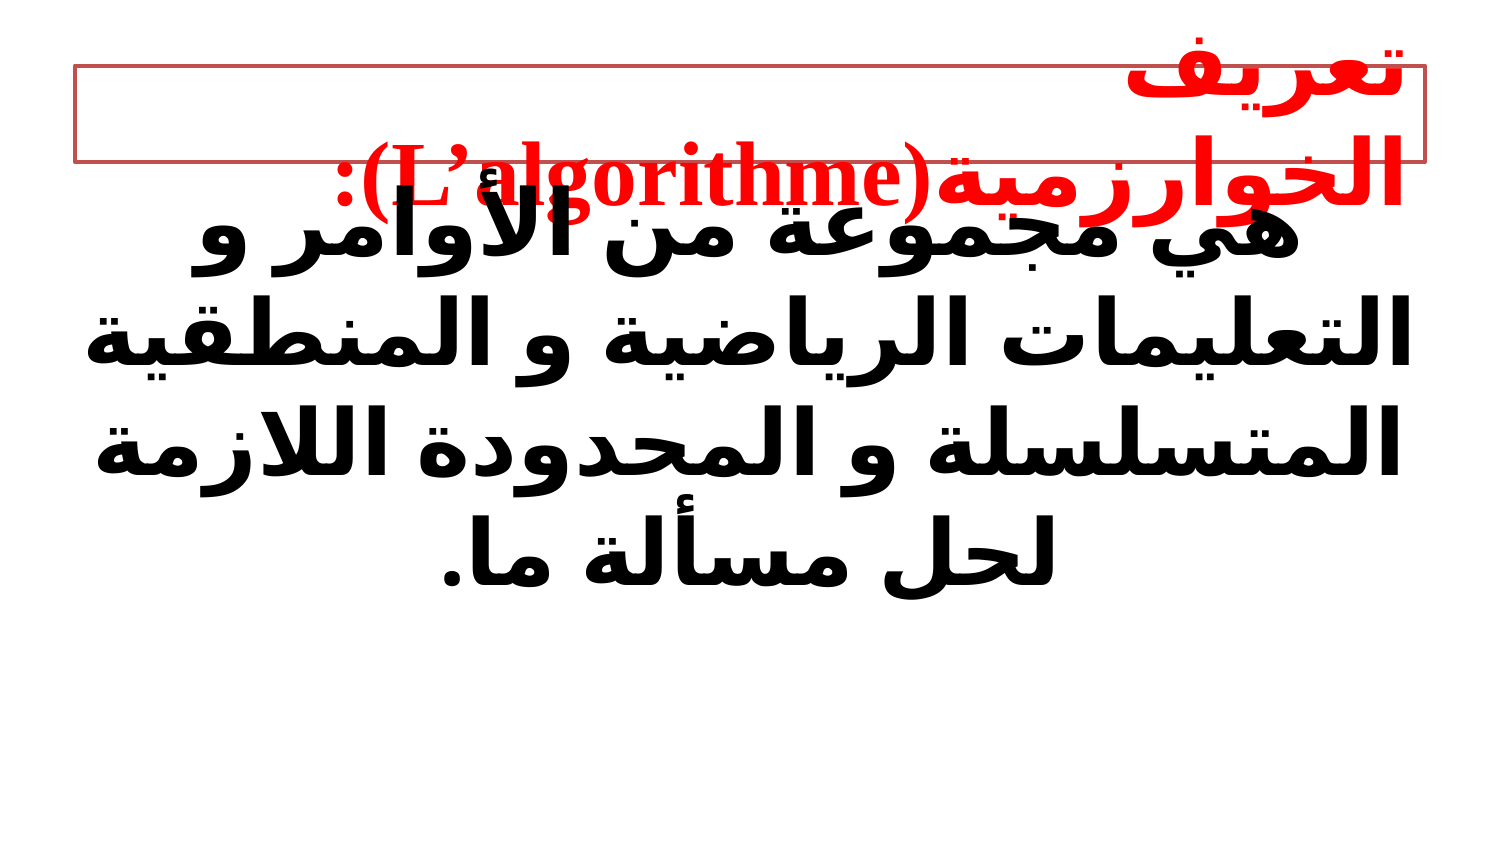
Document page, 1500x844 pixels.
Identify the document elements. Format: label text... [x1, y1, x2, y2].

title تعريف الخوارزمية(L’algorithme): [73, 64, 1427, 156]
list هي مجموعة من الأوامر و التعليمات الرياضية و المنطقية المتسلسلة و المحدودة اللازمة لحل مسألة ما. [0, 156, 1500, 844]
